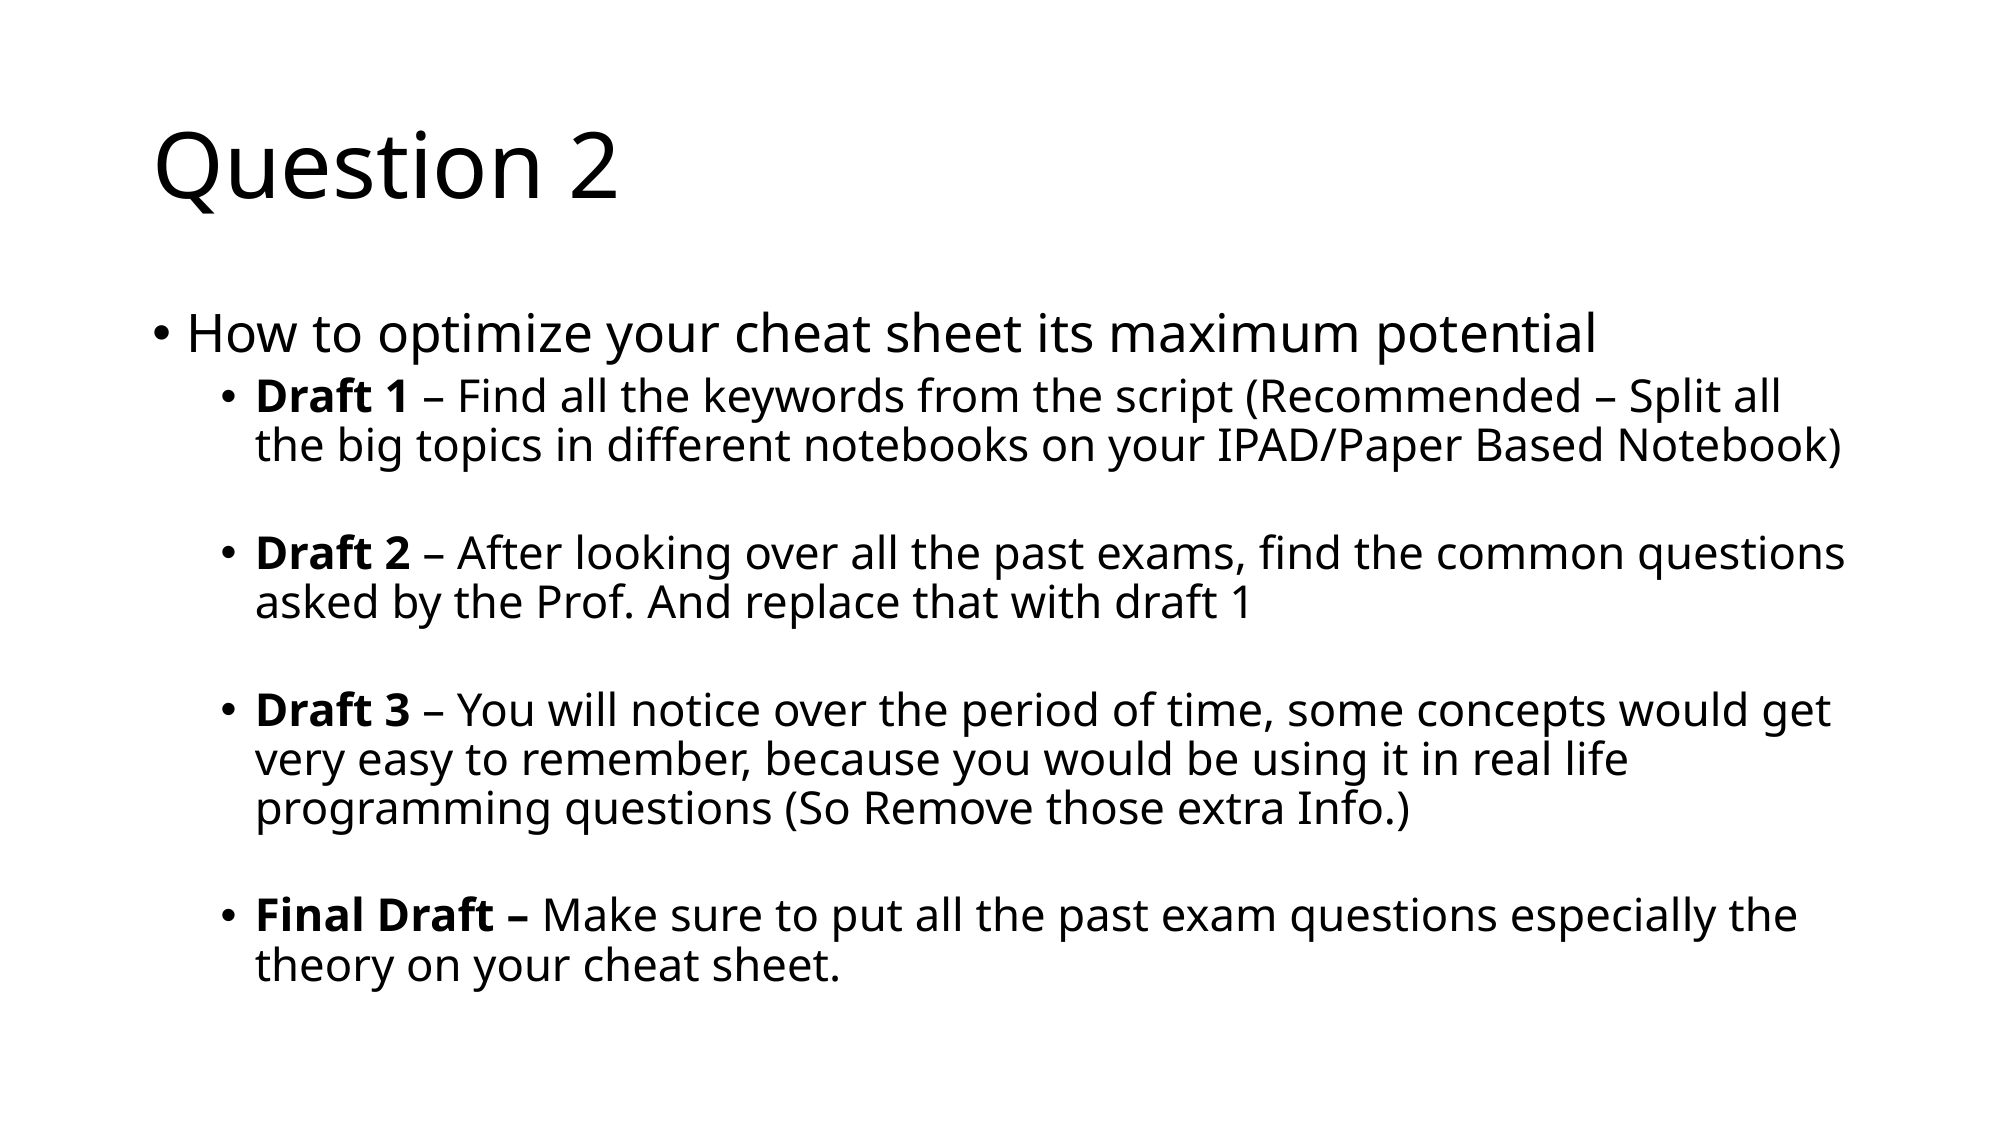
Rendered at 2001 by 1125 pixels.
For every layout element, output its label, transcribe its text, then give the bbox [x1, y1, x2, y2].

list How to optimize your cheat sheet its maximum potential Draft 1 – Find all the keywords from the script (Recommended – Split all the big topics in different notebooks on your IPAD/Paper Based Notebook) Draft 2 – After looking over all the past exams, find the common questions asked by the Prof. And replace that with draft 1 Draft 3 – You will notice over the period of time, some concepts would get very easy to remember, because you would be using it in real life programming questions (So Remove those extra Info.) Final Draft – Make sure to put all the past exam questions especially the theory on your cheat sheet. [137, 299, 1863, 1014]
title Question 2 [137, 59, 1863, 278]
